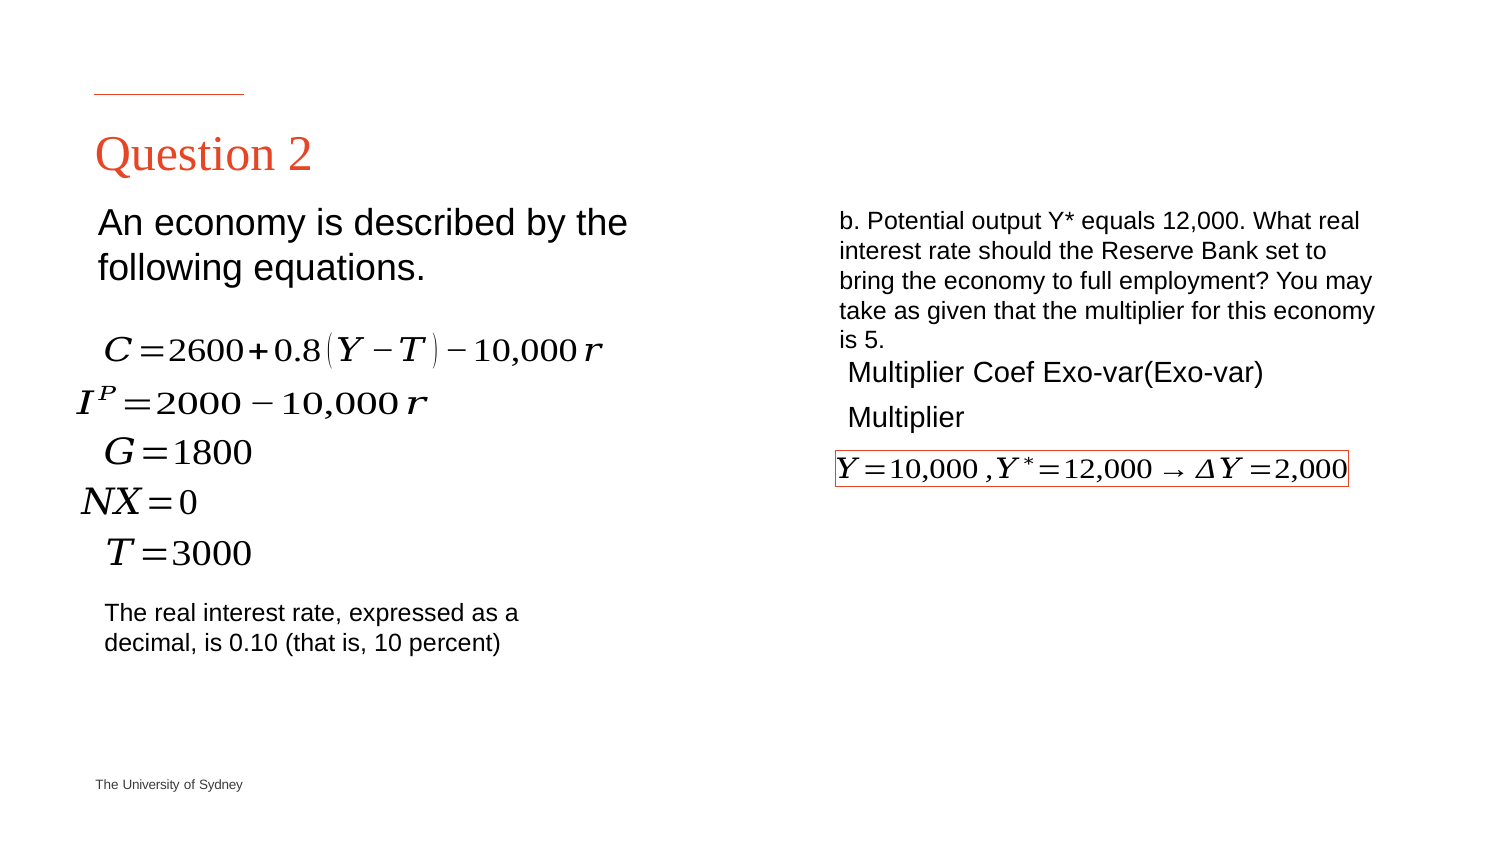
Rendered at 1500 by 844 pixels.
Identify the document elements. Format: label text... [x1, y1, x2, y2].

title Question 2 [94, 120, 1406, 182]
text_box The real interest rate, expressed as a decimal, is 0.10 (that is, 10 percent) [89, 589, 561, 664]
text_box b. Potential output Y* equals 12,000. What real interest rate should the Reserve Bank set to bring the economy to full employment? You may take as given that the multiplier for this economy is 5. [824, 196, 1406, 362]
text_box An economy is described by the following equations. [83, 190, 798, 296]
